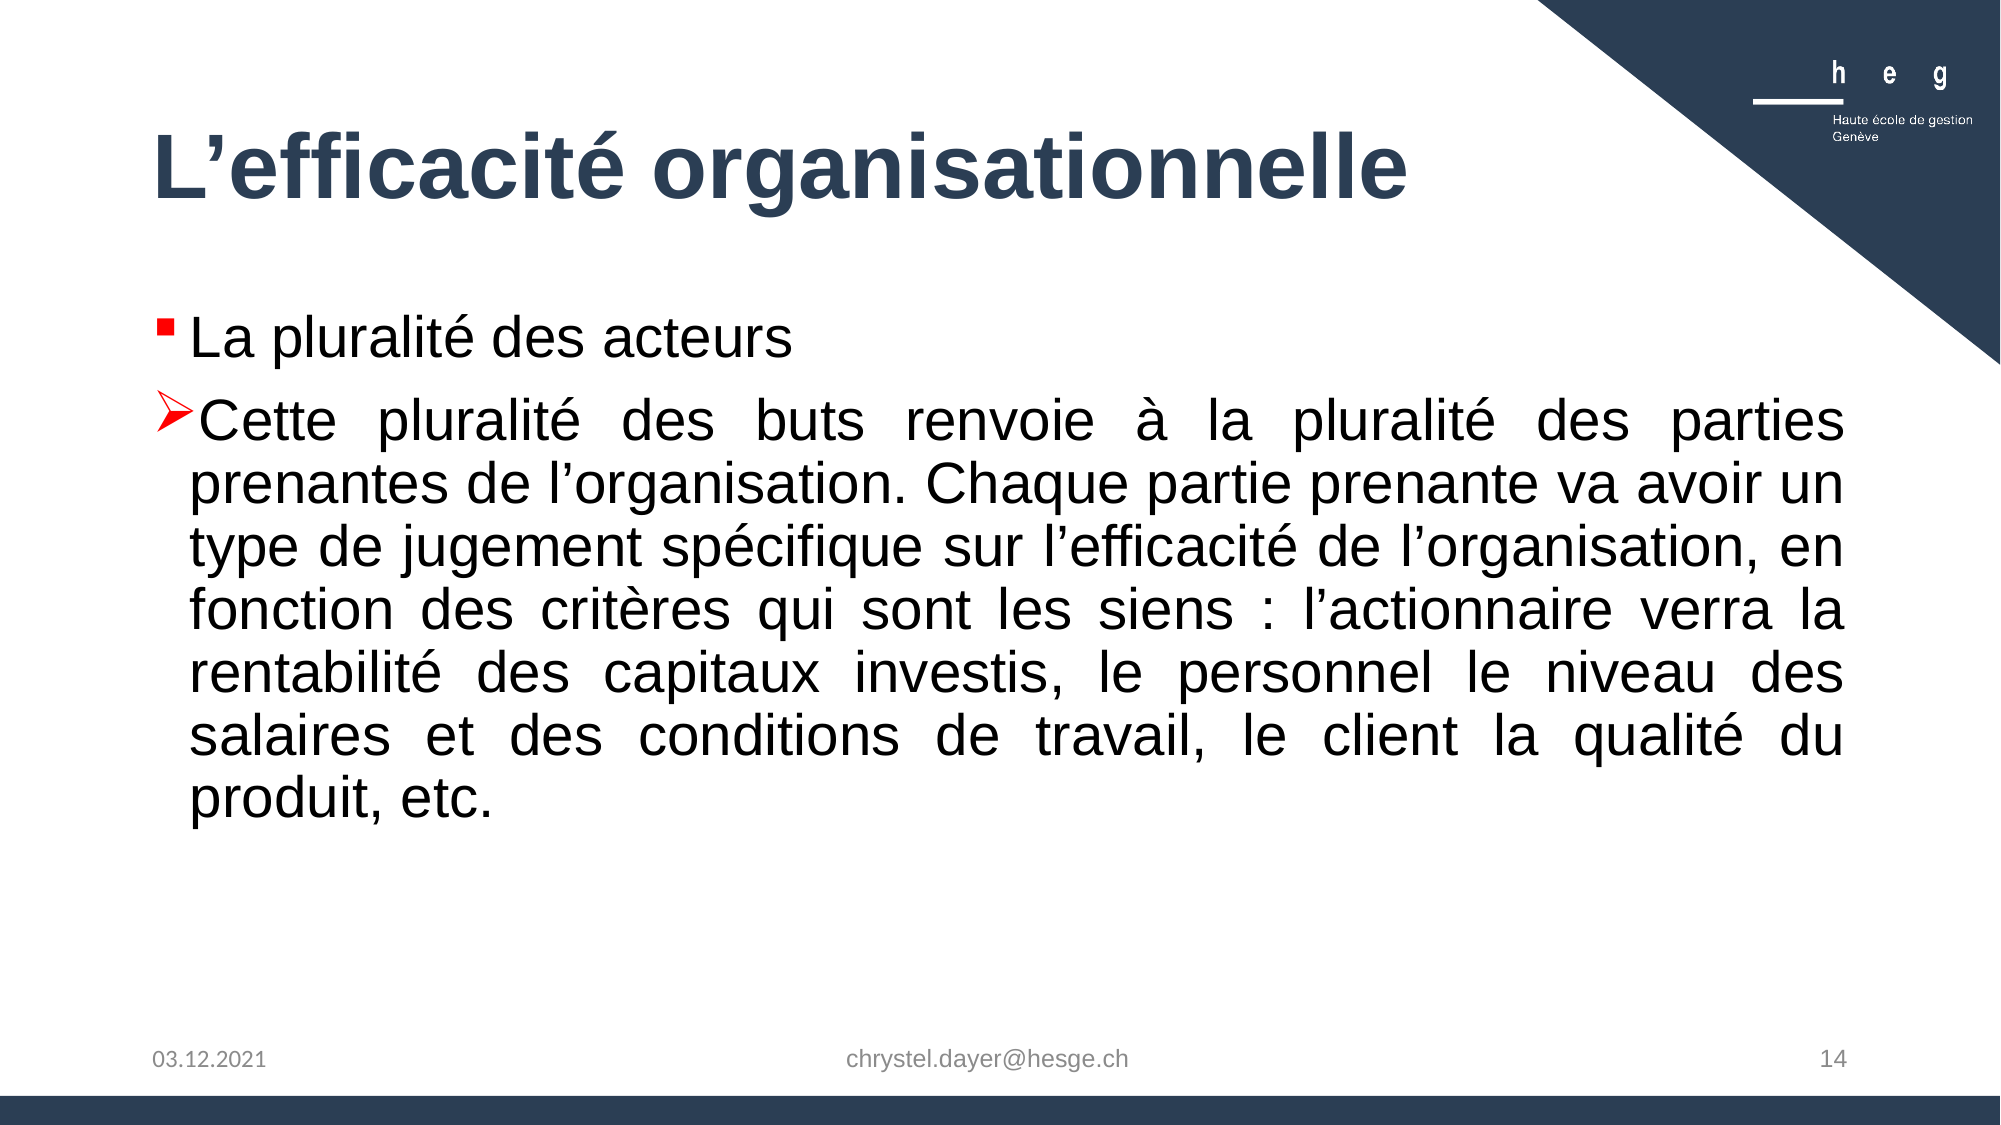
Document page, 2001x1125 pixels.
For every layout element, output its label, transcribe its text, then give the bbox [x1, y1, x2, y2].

footer chrystel.dayer@hesge.ch [650, 1027, 1326, 1088]
picture [1753, 60, 1972, 141]
list La pluralité des acteurs Cette pluralité des buts renvoie à la pluralité des parties prenantes de l’organisation. Chaque partie prenante va avoir un type de jugement spécifique sur l’efficacité de l’organisation, en fonction des critères qui sont les siens : l’actionnaire verra la rentabilité des capitaux investis, le personnel le niveau des salaires et des conditions de travail, le client la qualité du produit, etc. [137, 299, 1863, 977]
title L’efficacité organisationnelle [137, 59, 1600, 278]
slide_number 14 [1412, 1027, 1863, 1088]
